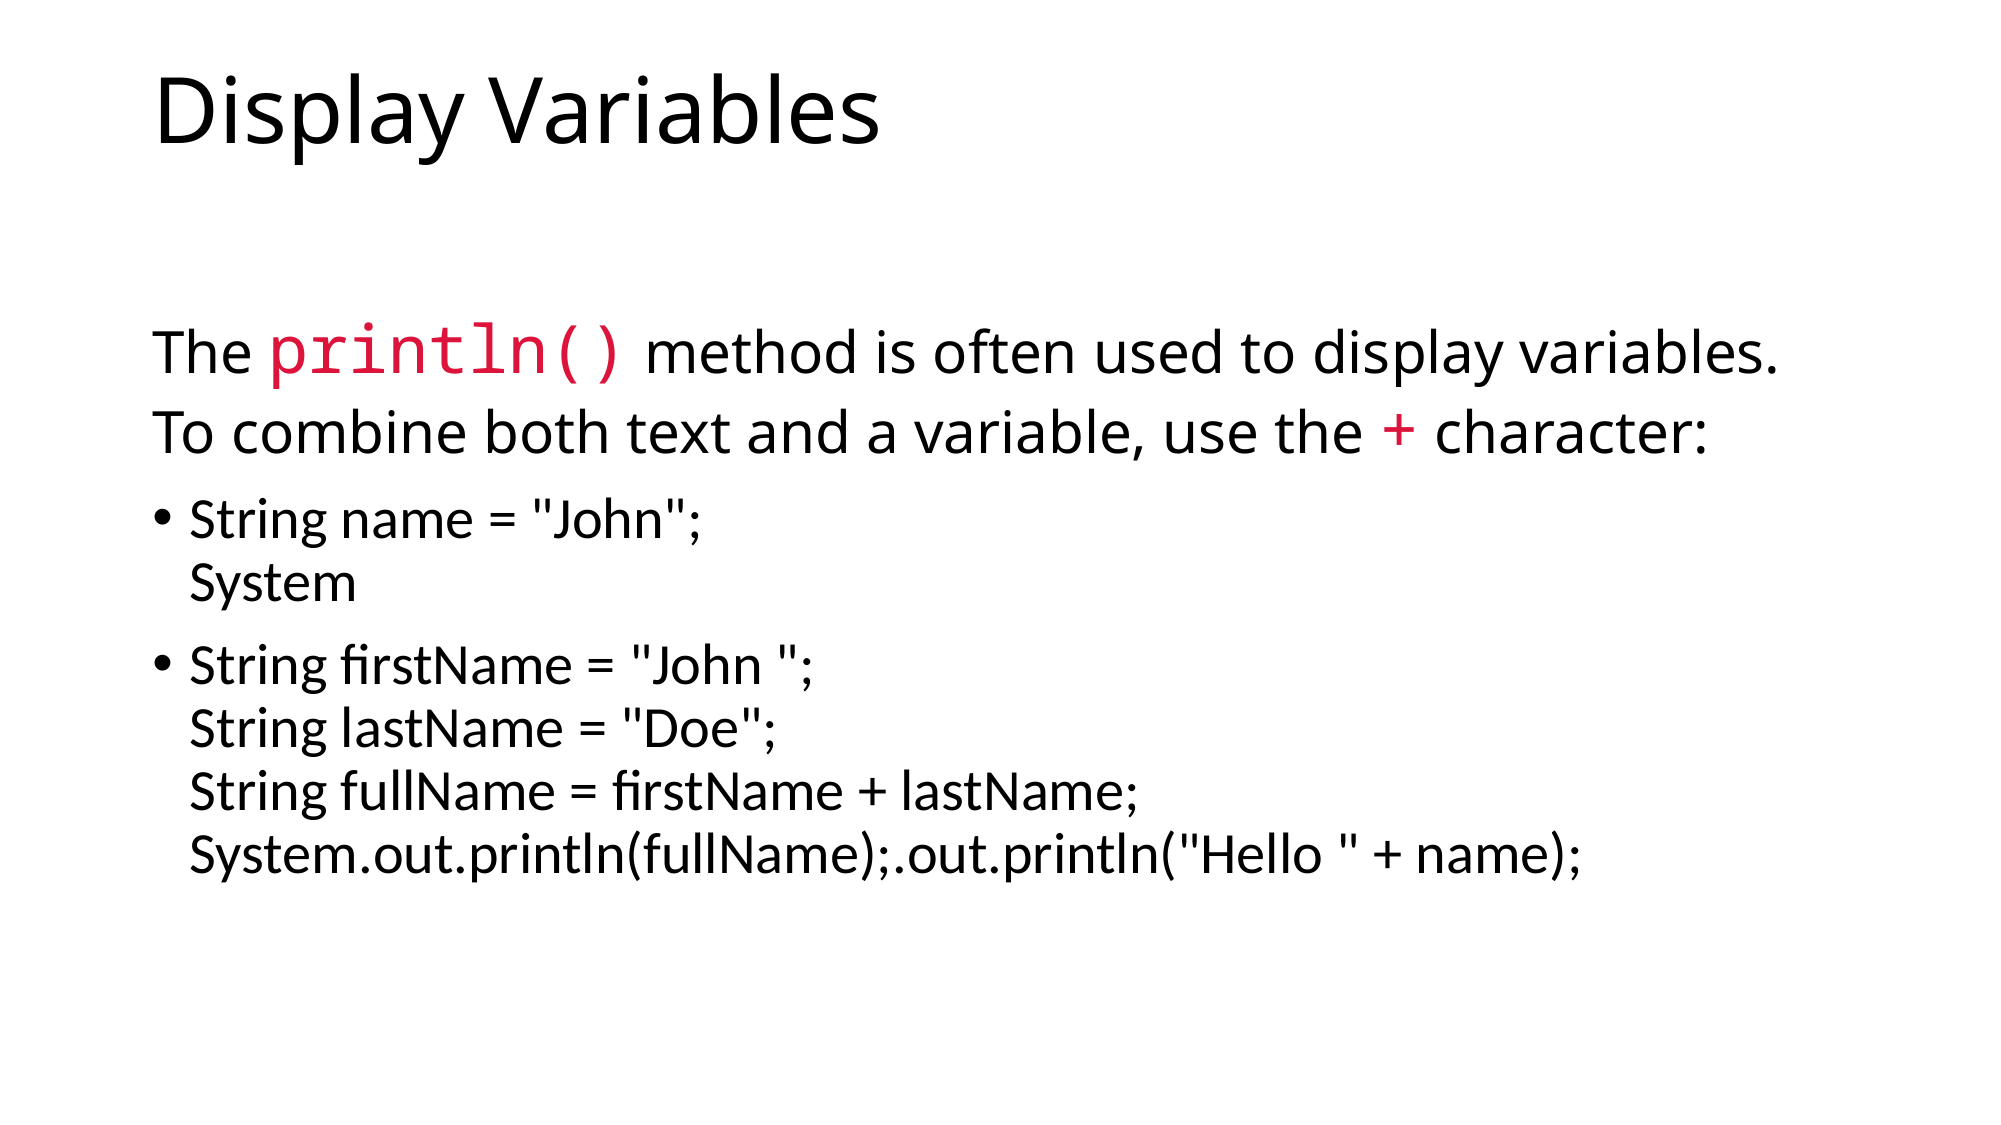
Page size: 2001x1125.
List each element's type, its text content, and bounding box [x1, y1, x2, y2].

list The println() method is often used to display variables. To combine both text and a variable, use the + character: String name = "John"; System String firstName = "John "; String lastName = "Doe"; String fullName = firstName + lastName; System.out.println(fullName);.out.println("Hello " + name); [137, 299, 1863, 1014]
title Display Variables [137, 59, 1863, 278]
